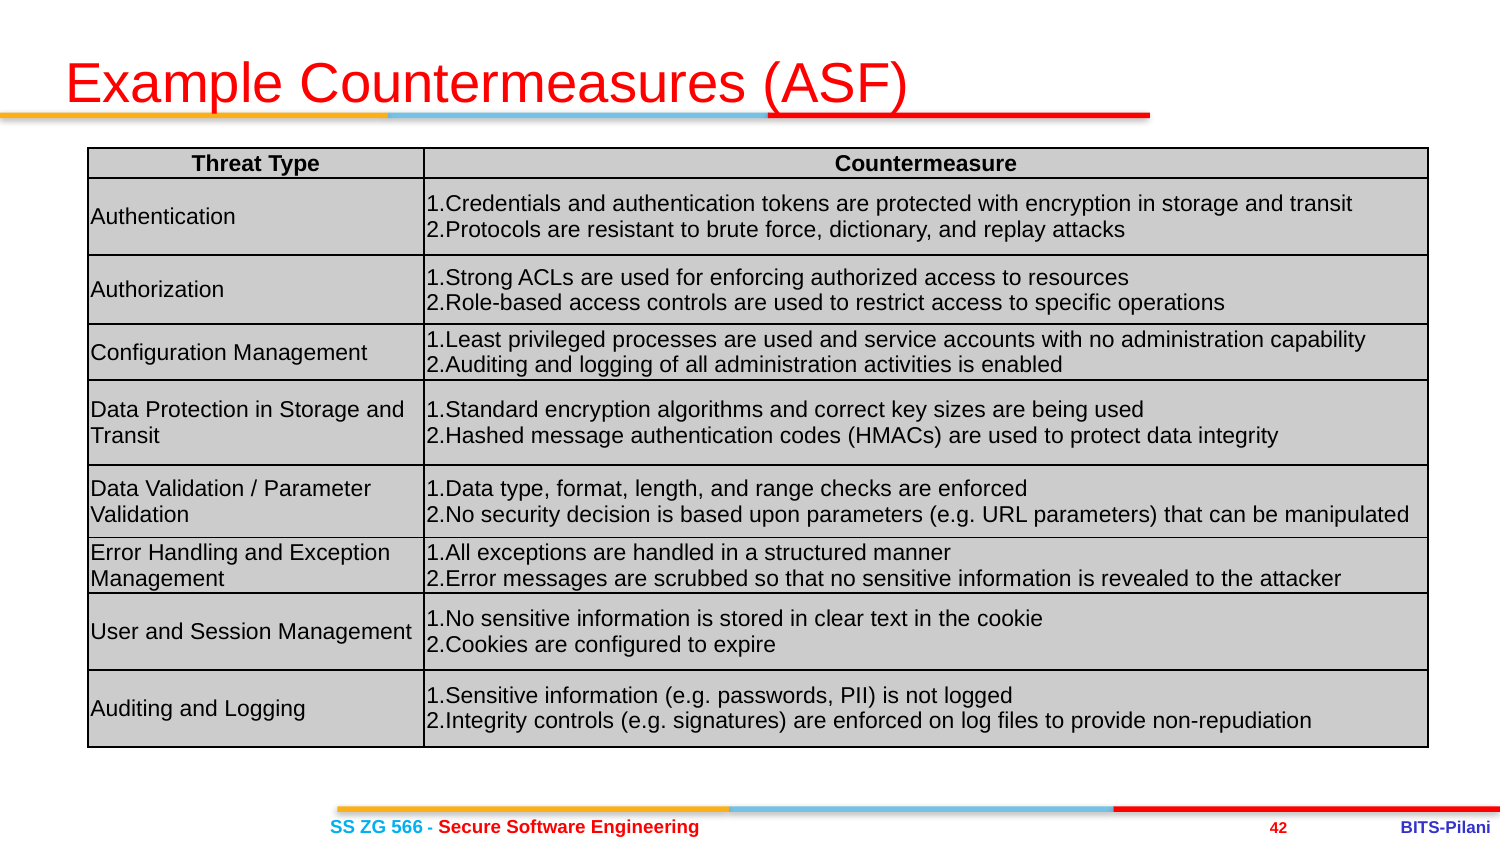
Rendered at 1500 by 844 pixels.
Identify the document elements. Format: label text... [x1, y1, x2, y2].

list Example Countermeasures (ASF) [50, 41, 1088, 130]
table_header Countermeasure [425, 149, 1427, 177]
table_cell Sensitive information (e.g. passwords, PII) is not logged Integrity controls (e.g. signatures) are enforced on log files to provide non-repudiation [425, 671, 1427, 746]
table_header Threat Type [89, 149, 423, 177]
table_cell All exceptions are handled in a structured manner Error messages are scrubbed so that no sensitive information is revealed to the attacker [425, 538, 1427, 592]
table_cell Configuration Management [89, 325, 423, 379]
table_cell Data type, format, length, and range checks are enforced No security decision is based upon parameters (e.g. URL parameters) that can be manipulated [425, 466, 1427, 537]
table_cell User and Session Management [89, 594, 423, 669]
table_cell Least privileged processes are used and service accounts with no administration capability Auditing and logging of all administration activities is enabled [425, 325, 1427, 379]
table_cell Error Handling and Exception Management [89, 538, 423, 592]
table_cell Authorization [89, 256, 423, 323]
table_cell Credentials and authentication tokens are protected with encryption in storage and transit Protocols are resistant to brute force, dictionary, and replay attacks [425, 179, 1427, 254]
table_cell Strong ACLs are used for enforcing authorized access to resources Role-based access controls are used to restrict access to specific operations [425, 256, 1427, 323]
table_cell Authentication [89, 179, 423, 254]
table_cell Standard encryption algorithms and correct key sizes are being used Hashed message authentication codes (HMACs) are used to protect data integrity [425, 381, 1427, 464]
table_cell Data Validation / Parameter Validation [89, 466, 423, 537]
table_cell No sensitive information is stored in clear text in the cookie Cookies are configured to expire [425, 594, 1427, 669]
table_cell Auditing and Logging [89, 671, 423, 746]
table_cell Data Protection in Storage and Transit [89, 381, 423, 464]
